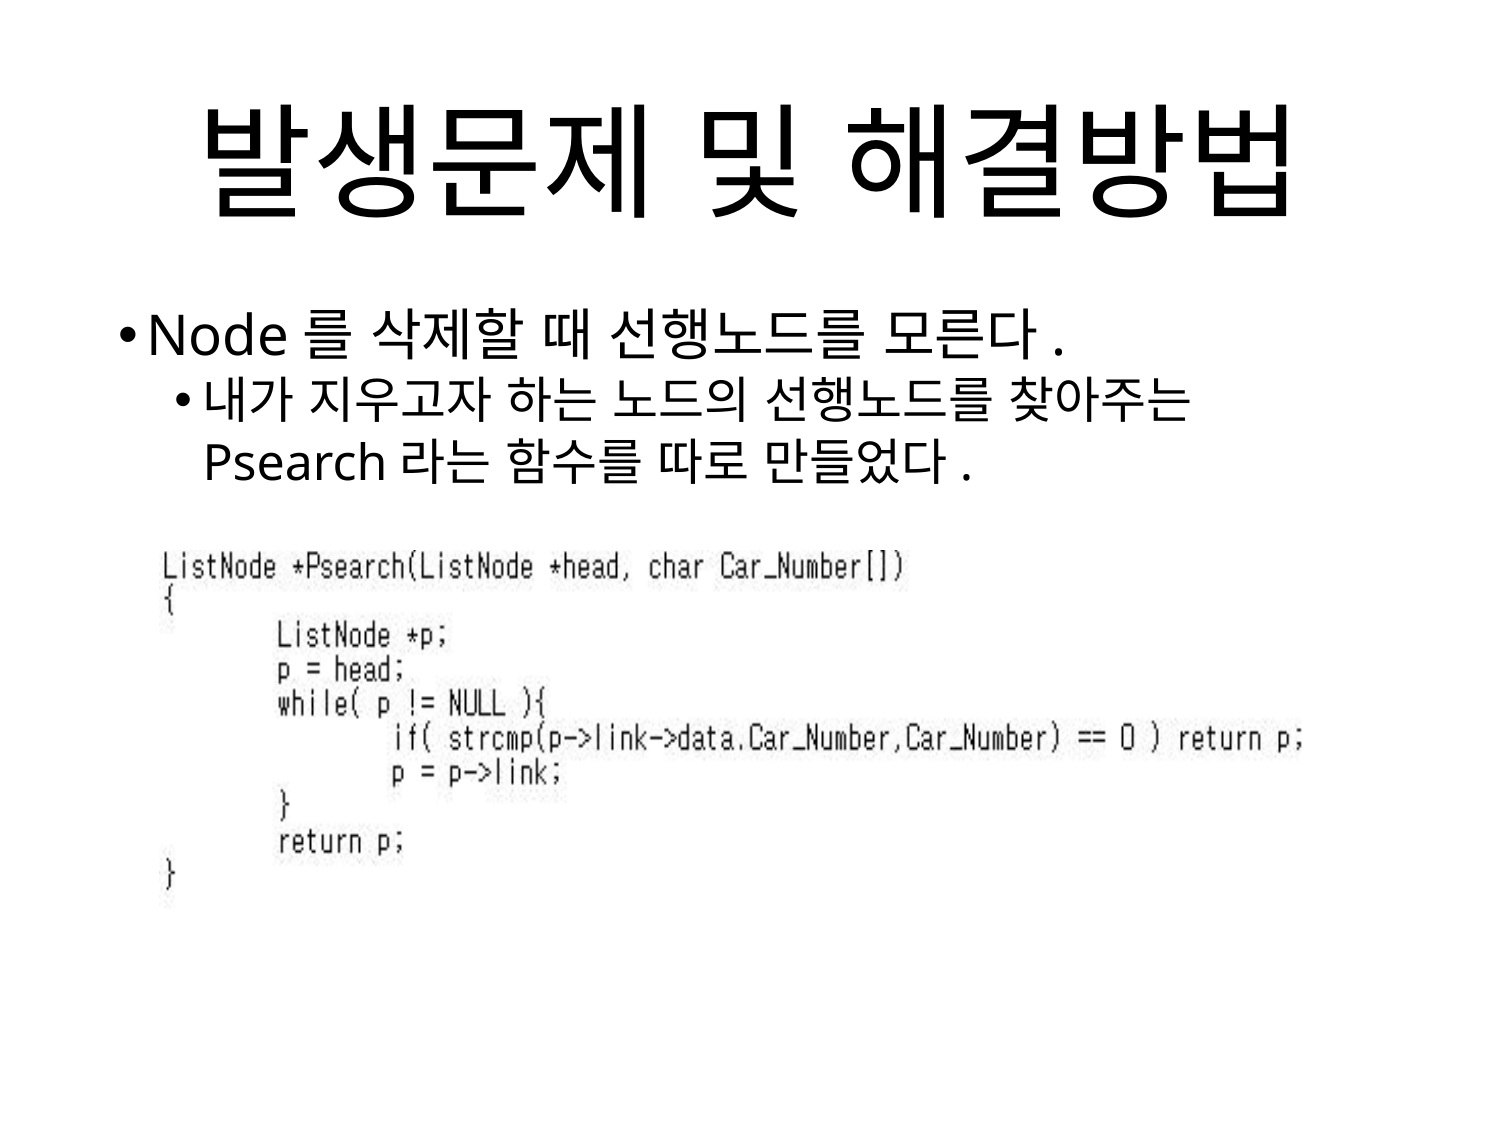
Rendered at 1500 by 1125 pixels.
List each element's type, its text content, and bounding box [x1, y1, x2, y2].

list Node를 삭제할 때 선행노드를 모른다. 내가 지우고자 하는 노드의 선행노드를 찾아주는 Psearch라는 함수를 따로 만들었다. [103, 299, 1397, 1014]
picture [159, 550, 1326, 917]
title 발생문제 및 해결방법 [103, 59, 1397, 278]
